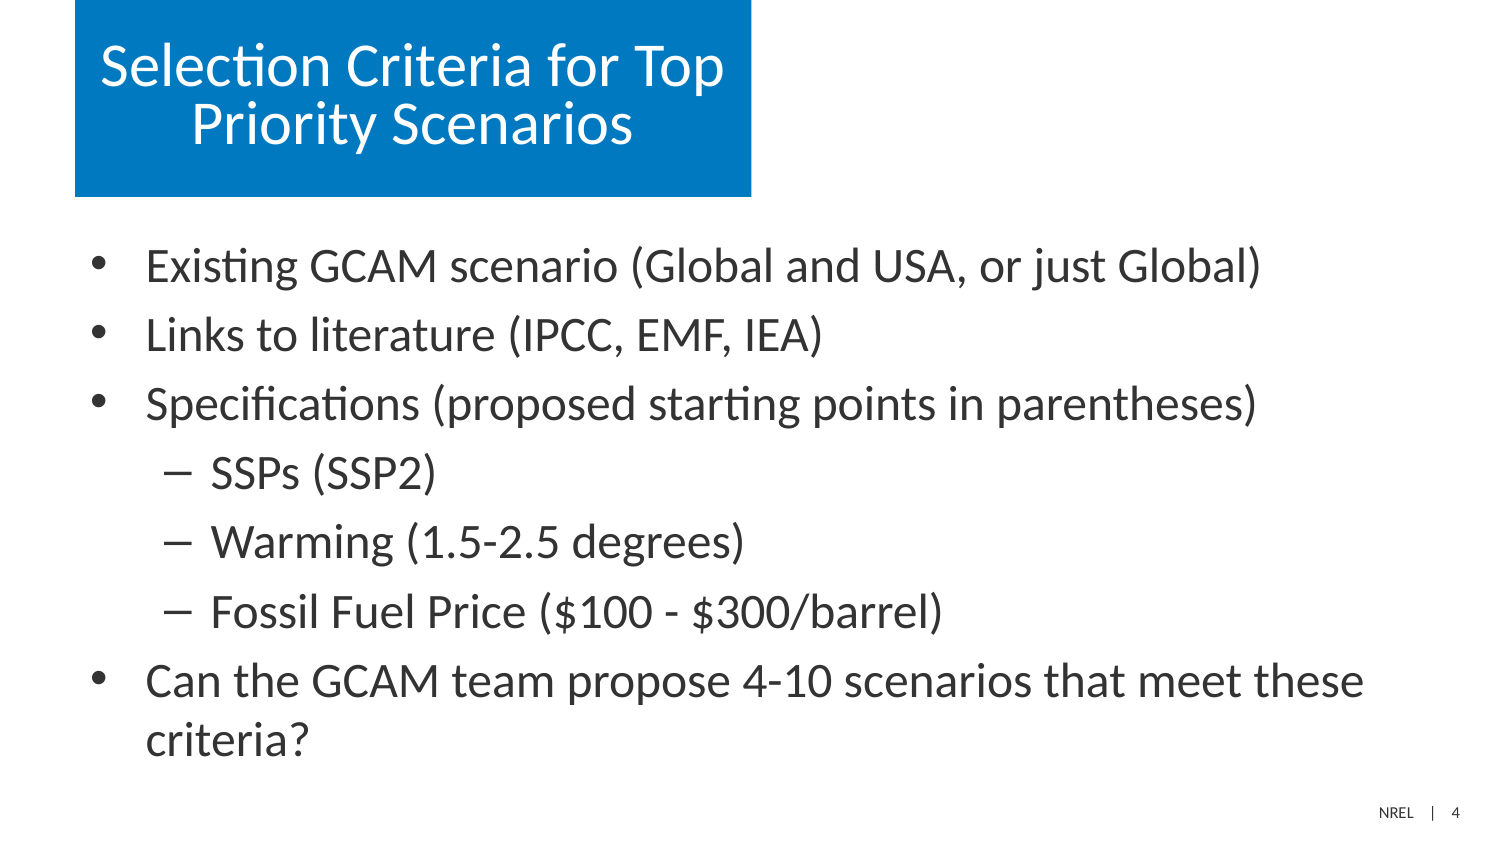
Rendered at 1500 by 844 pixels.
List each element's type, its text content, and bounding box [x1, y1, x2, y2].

list Existing GCAM scenario (Global and USA, or just Global) Links to literature (IPCC, EMF, IEA) Specifications (proposed starting points in parentheses) SSPs (SSP2) Warming (1.5-2.5 degrees) Fossil Fuel Price ($100 - $300/barrel) Can the GCAM team propose 4-10 scenarios that meet these criteria? [75, 225, 1407, 779]
title Selection Criteria for Top Priority Scenarios [75, 0, 752, 197]
